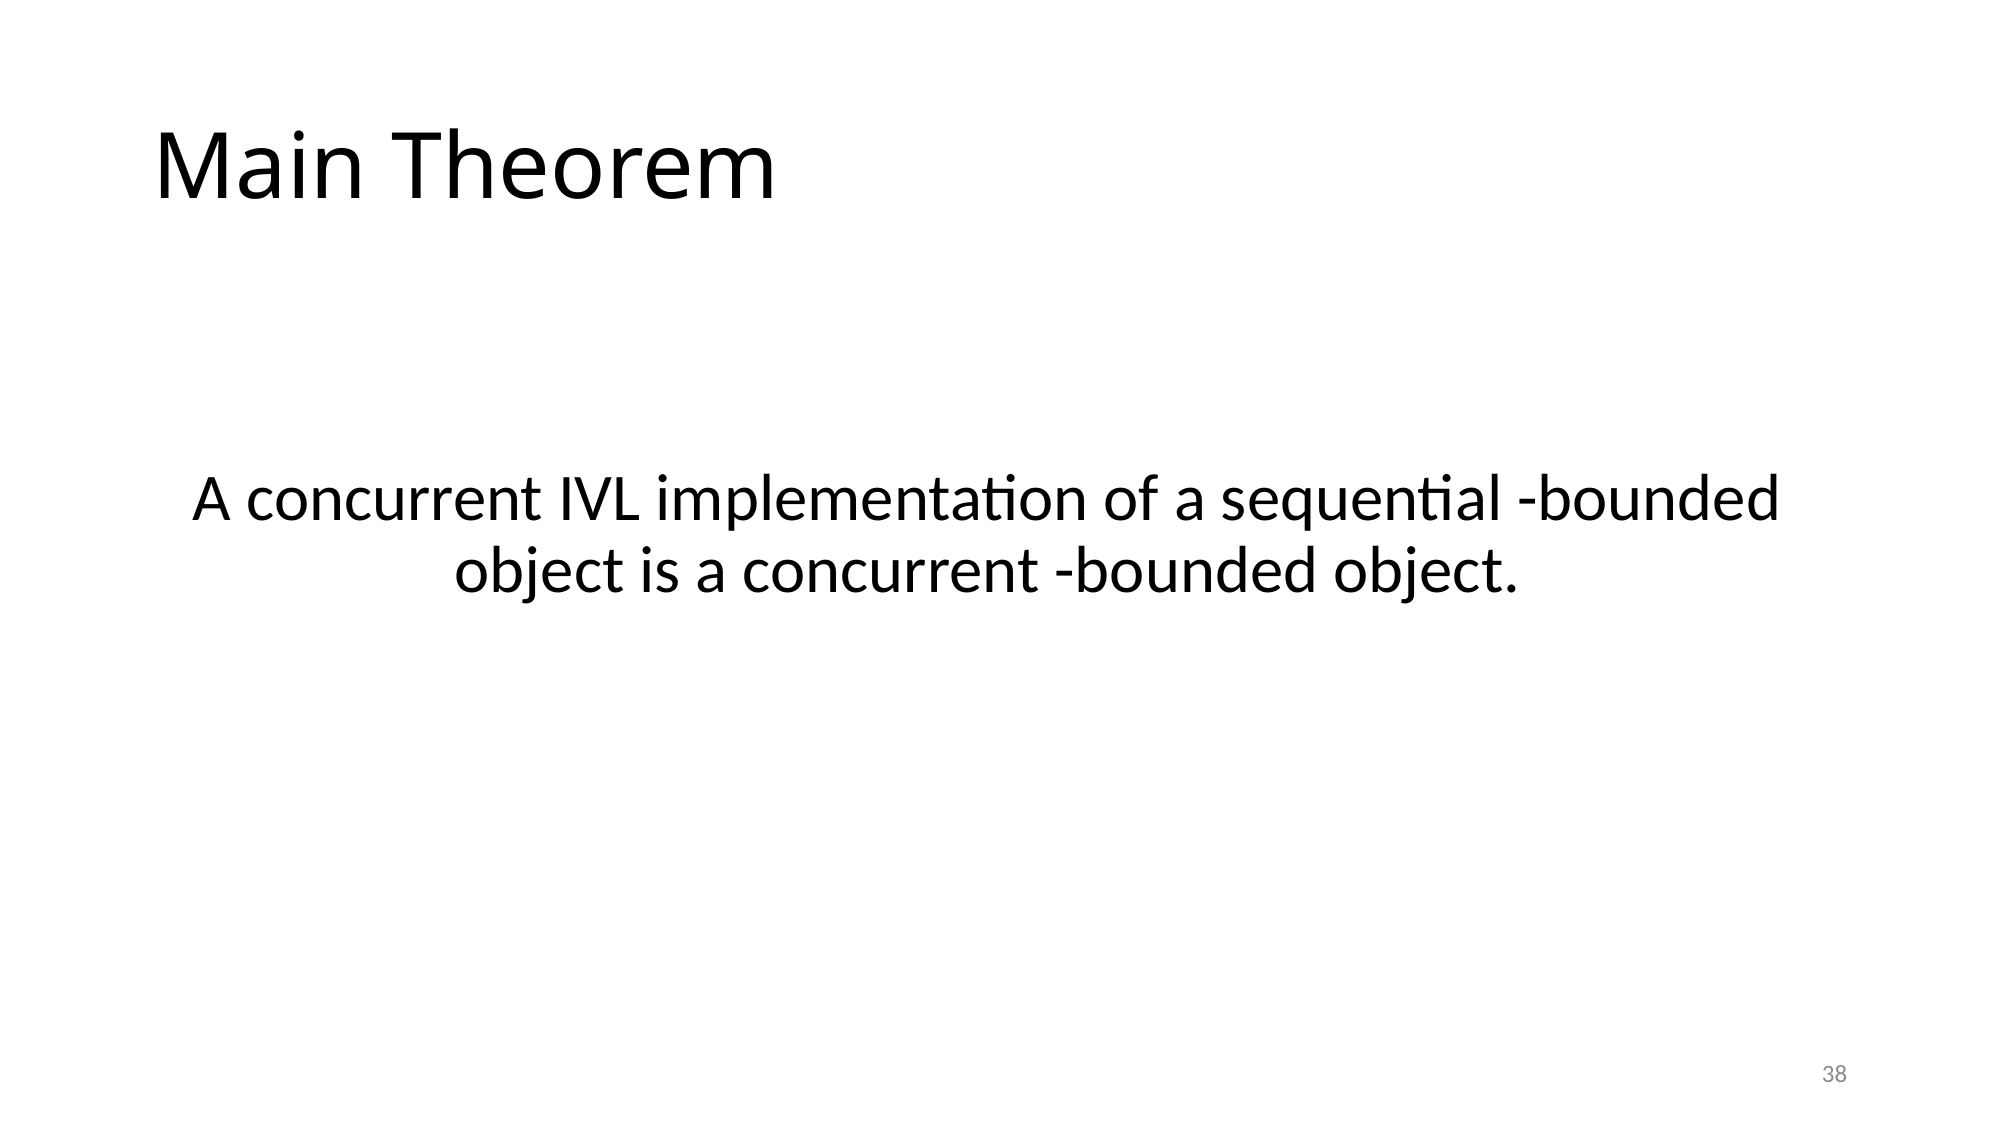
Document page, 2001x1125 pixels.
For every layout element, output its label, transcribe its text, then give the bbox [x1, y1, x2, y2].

slide_number 38 [1412, 1042, 1863, 1103]
title Main Theorem [137, 59, 1863, 278]
